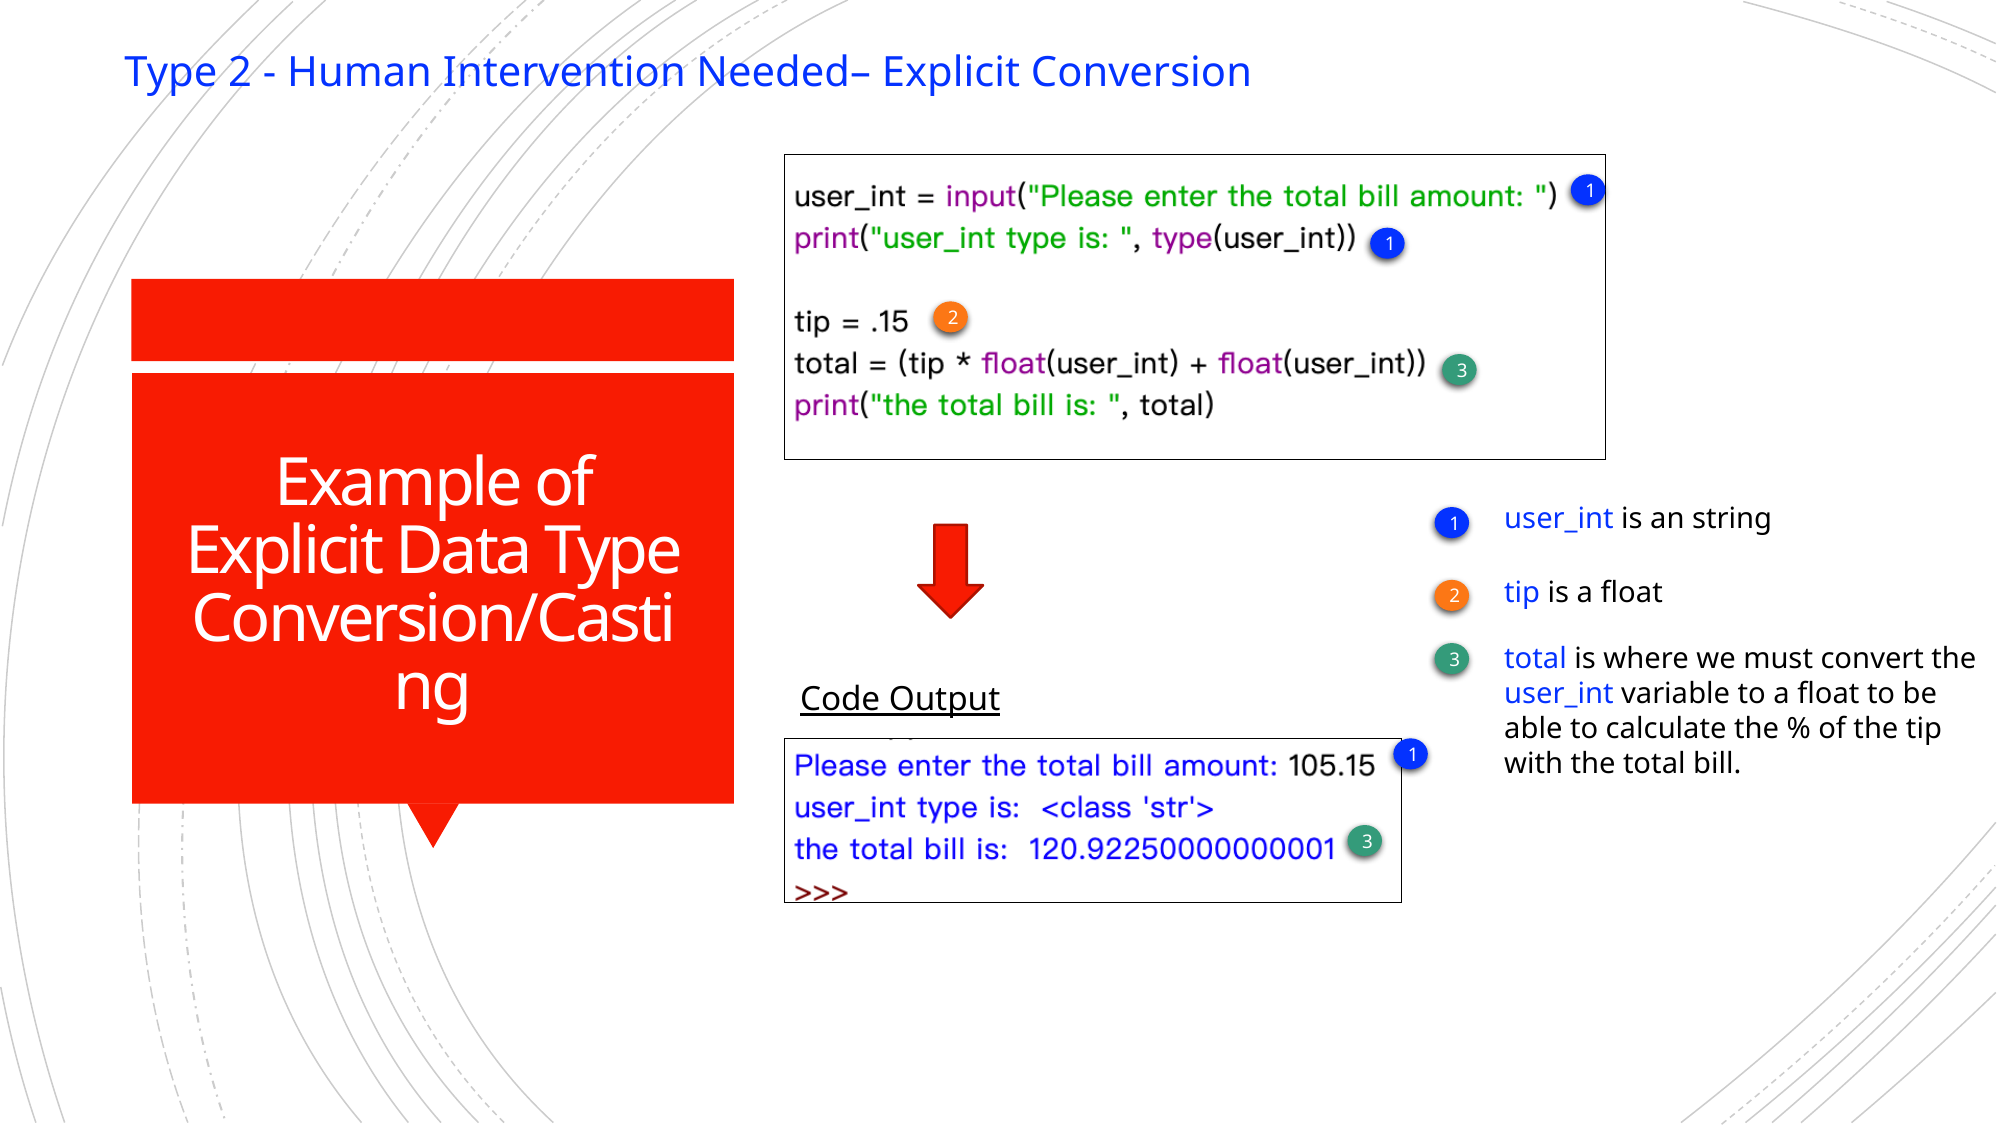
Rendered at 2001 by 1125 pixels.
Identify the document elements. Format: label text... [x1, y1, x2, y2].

text_box 2 [1434, 579, 1470, 611]
picture [784, 738, 1402, 904]
text_box 1 [1402, 738, 1428, 770]
text_box Code Output [765, 669, 1036, 725]
text_box 3 [1434, 643, 1470, 675]
text_box [916, 523, 985, 619]
text_box tip is a float [1489, 565, 1948, 616]
text_box total is where we must convert the user_int variable to a float to be able to calculate the % of the tip with the total bill. [1489, 631, 2000, 787]
text_box user_int is an string [1489, 492, 1948, 542]
picture [784, 154, 1606, 460]
text_box Type 2 - Human Intervention Needed– Explicit Conversion [109, 36, 1268, 102]
text_box 1 [1434, 507, 1470, 539]
title Example of Explicit Data Type Conversion/Casting [145, 385, 721, 789]
